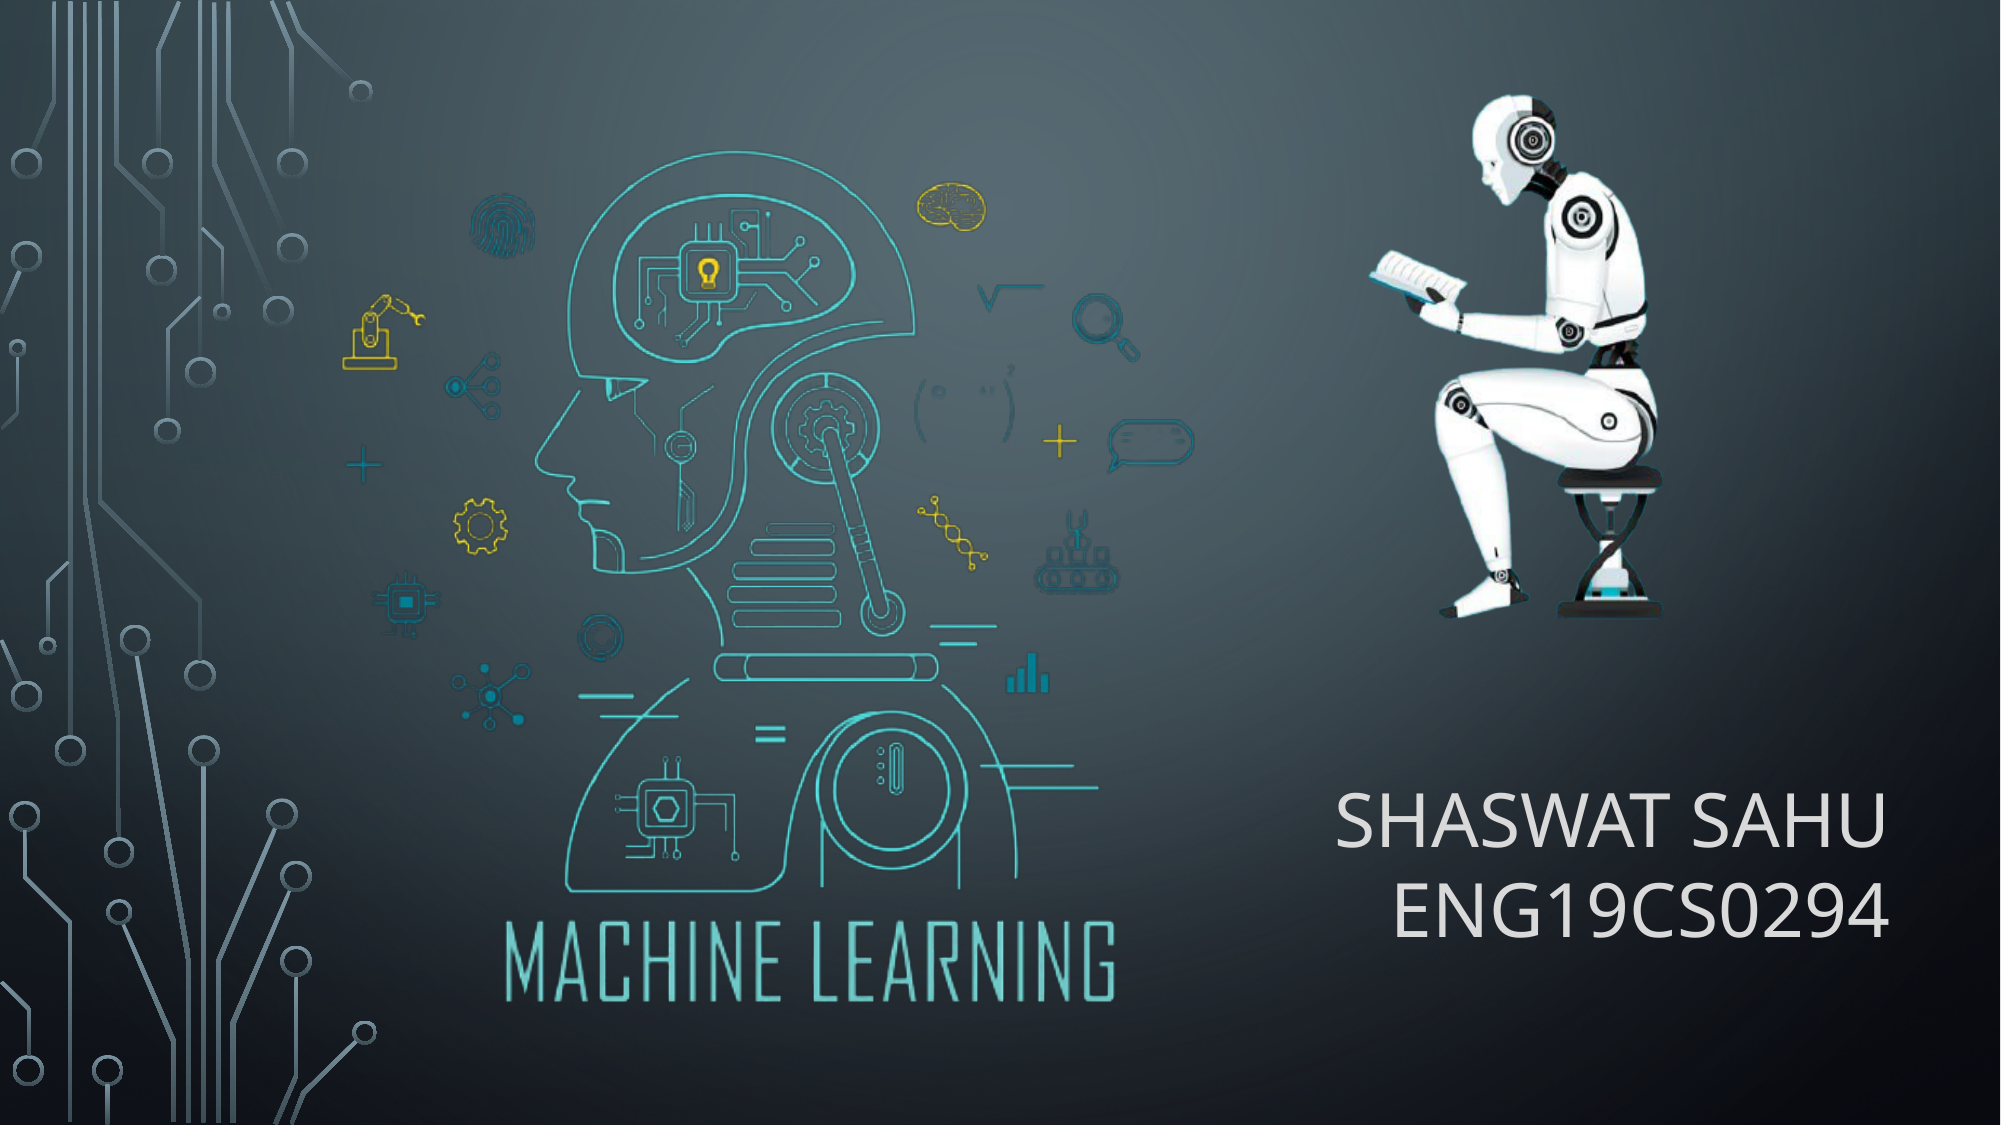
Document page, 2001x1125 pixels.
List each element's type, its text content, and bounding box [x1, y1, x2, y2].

picture [93, 67, 2000, 1035]
text_box SHASWAT SAHU ENG19CS0294 [1431, 765, 1906, 961]
